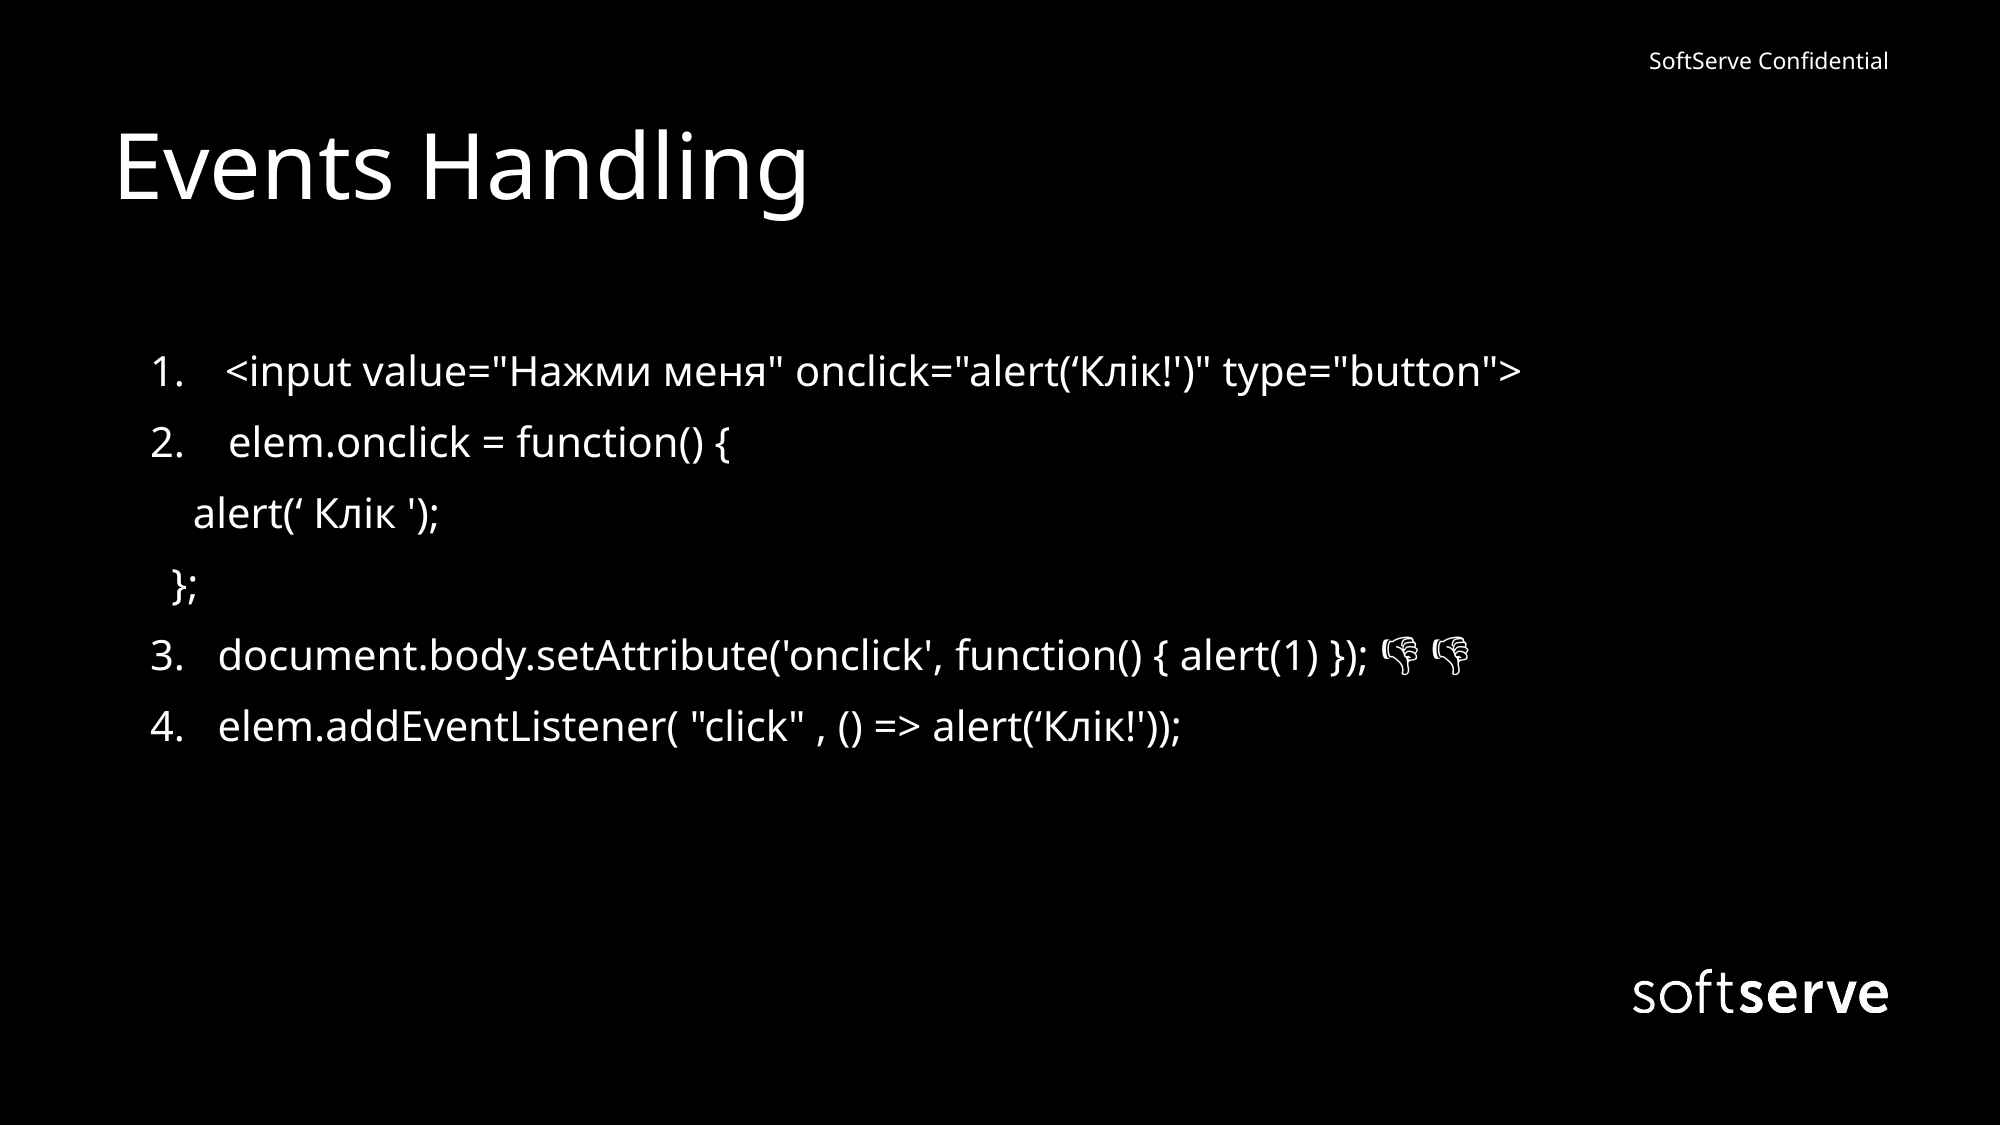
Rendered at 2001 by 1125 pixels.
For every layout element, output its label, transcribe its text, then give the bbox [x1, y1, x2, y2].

title Events Handling [112, 112, 1888, 225]
picture [1633, 968, 1888, 1013]
list <input value="Нажми меня" onclick="alert(‘Клік!')" type="button"> 2. elem.onclick = function() { alert(‘ Клік '); }; 3. document.body.setAttribute('onclick', function() { alert(1) }); 👎 👎 4. elem.addEventListener( "click" , () => alert(‘Клік!')); [112, 337, 1888, 900]
